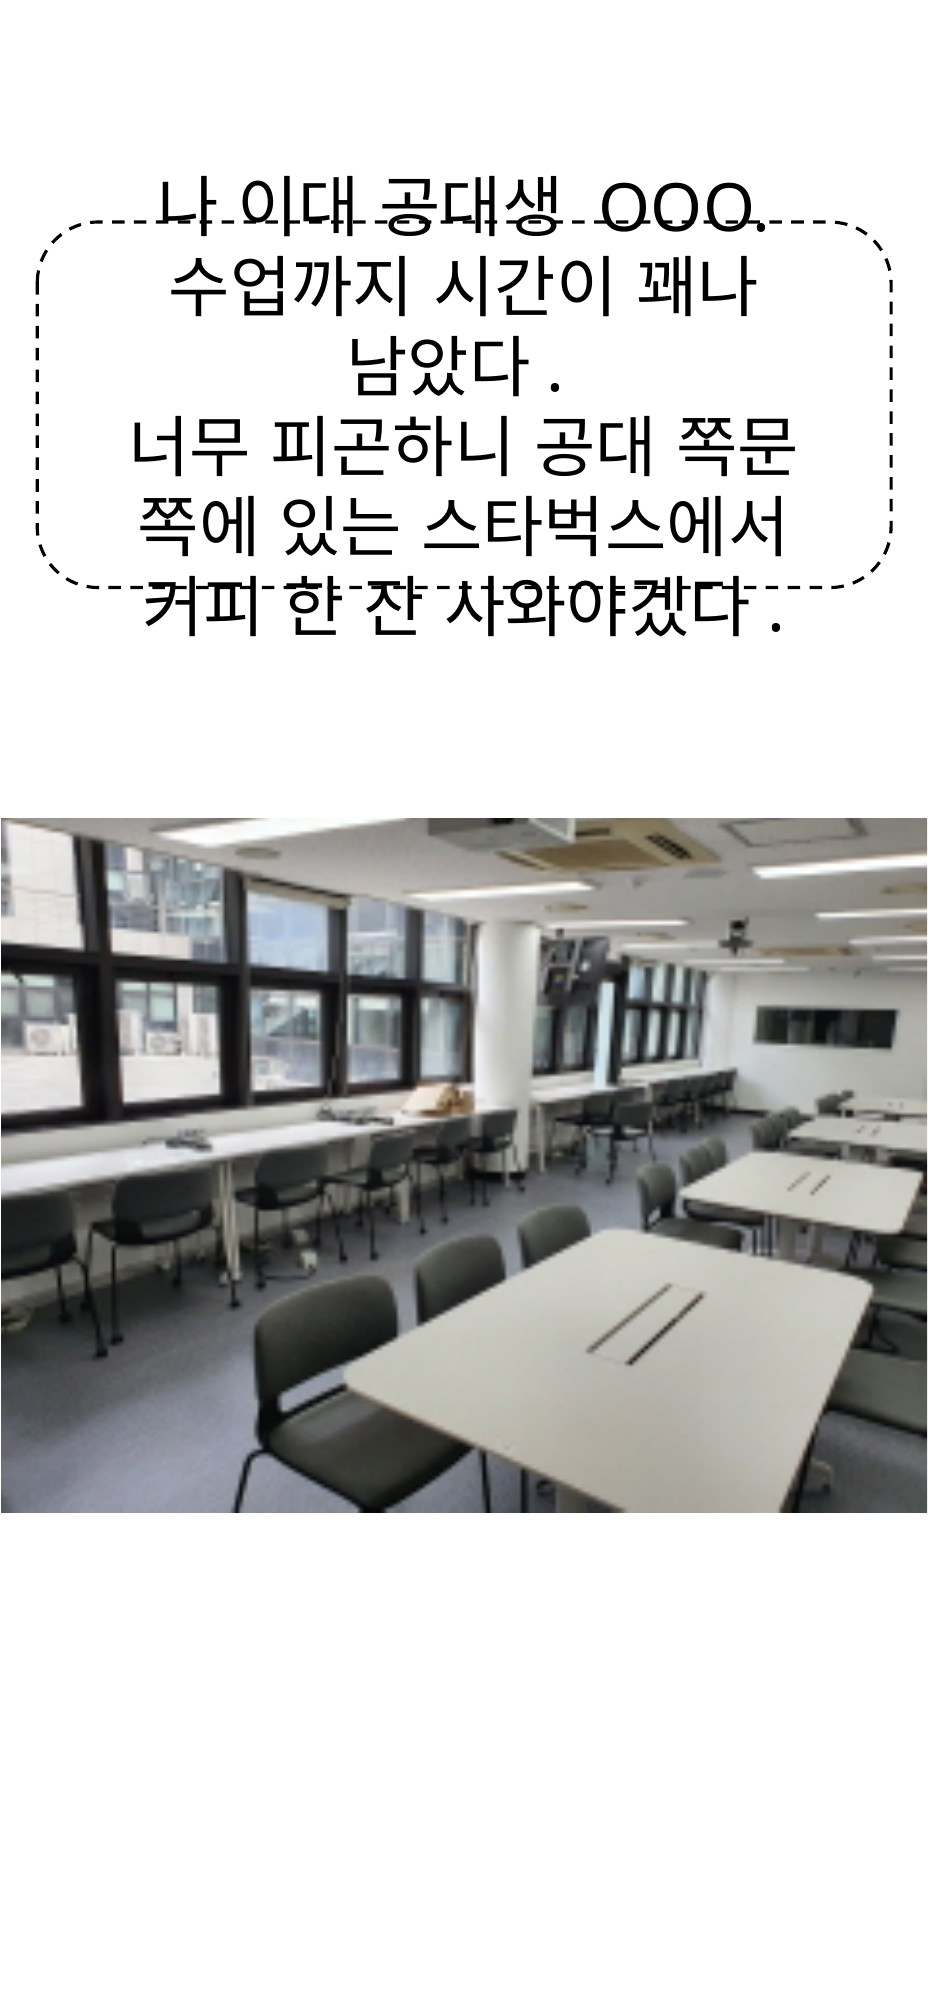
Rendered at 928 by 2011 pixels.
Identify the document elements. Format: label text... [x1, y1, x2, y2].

picture [1, 818, 928, 1513]
text_box 나 이대 공대생 OOO. 수업까지 시간이 꽤나 남았다. 너무 피곤하니 공대 쪽문 쪽에 있는 스타벅스에서 커피 한 잔 사와야겠다. [36, 220, 893, 589]
